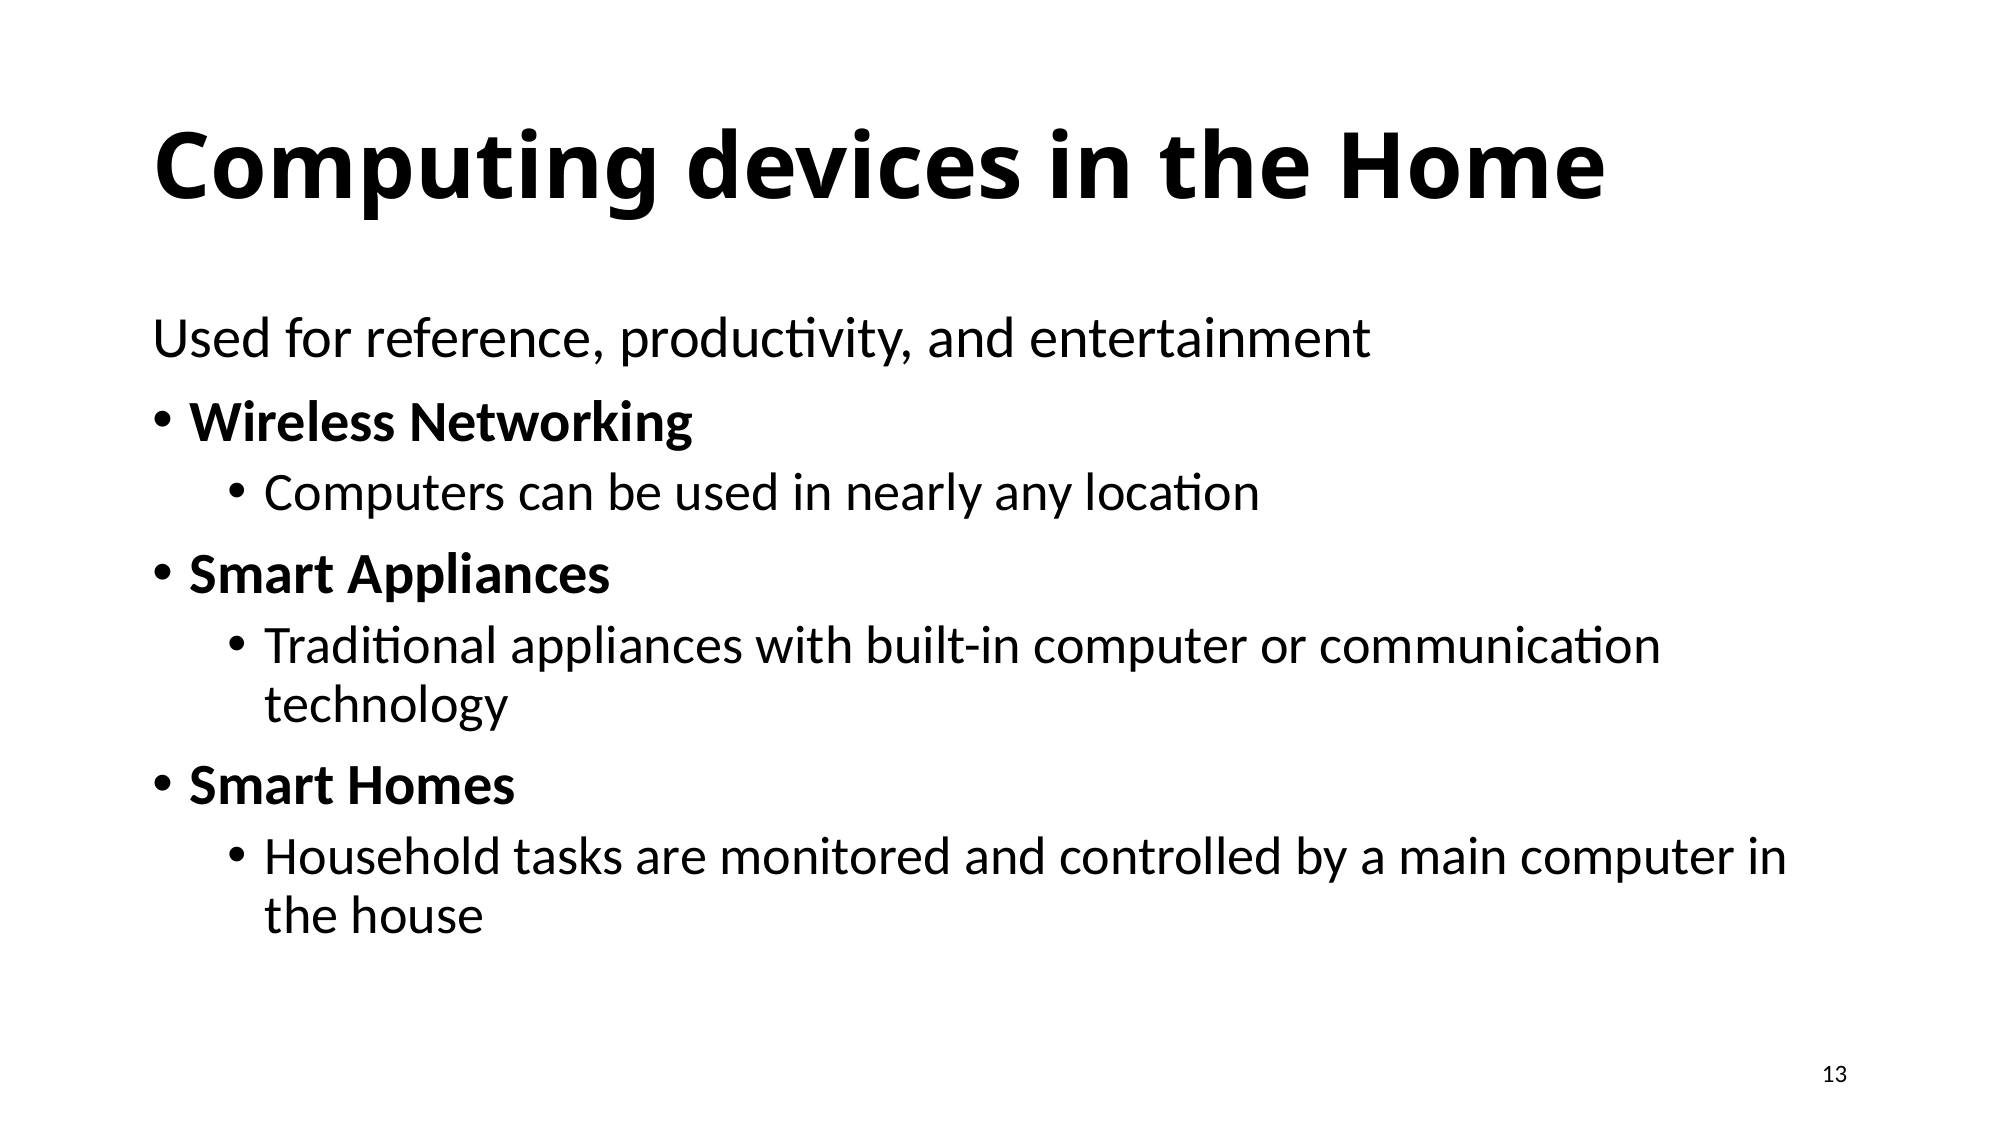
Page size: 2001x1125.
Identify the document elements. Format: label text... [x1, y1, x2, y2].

title Computing devices in the Home [137, 59, 1863, 278]
slide_number 13 [1412, 1042, 1863, 1103]
list Used for reference, productivity, and entertainment Wireless Networking Computers can be used in nearly any location Smart Appliances Traditional appliances with built-in computer or communication technology Smart Homes Household tasks are monitored and controlled by a main computer in the house [137, 299, 1863, 1014]
